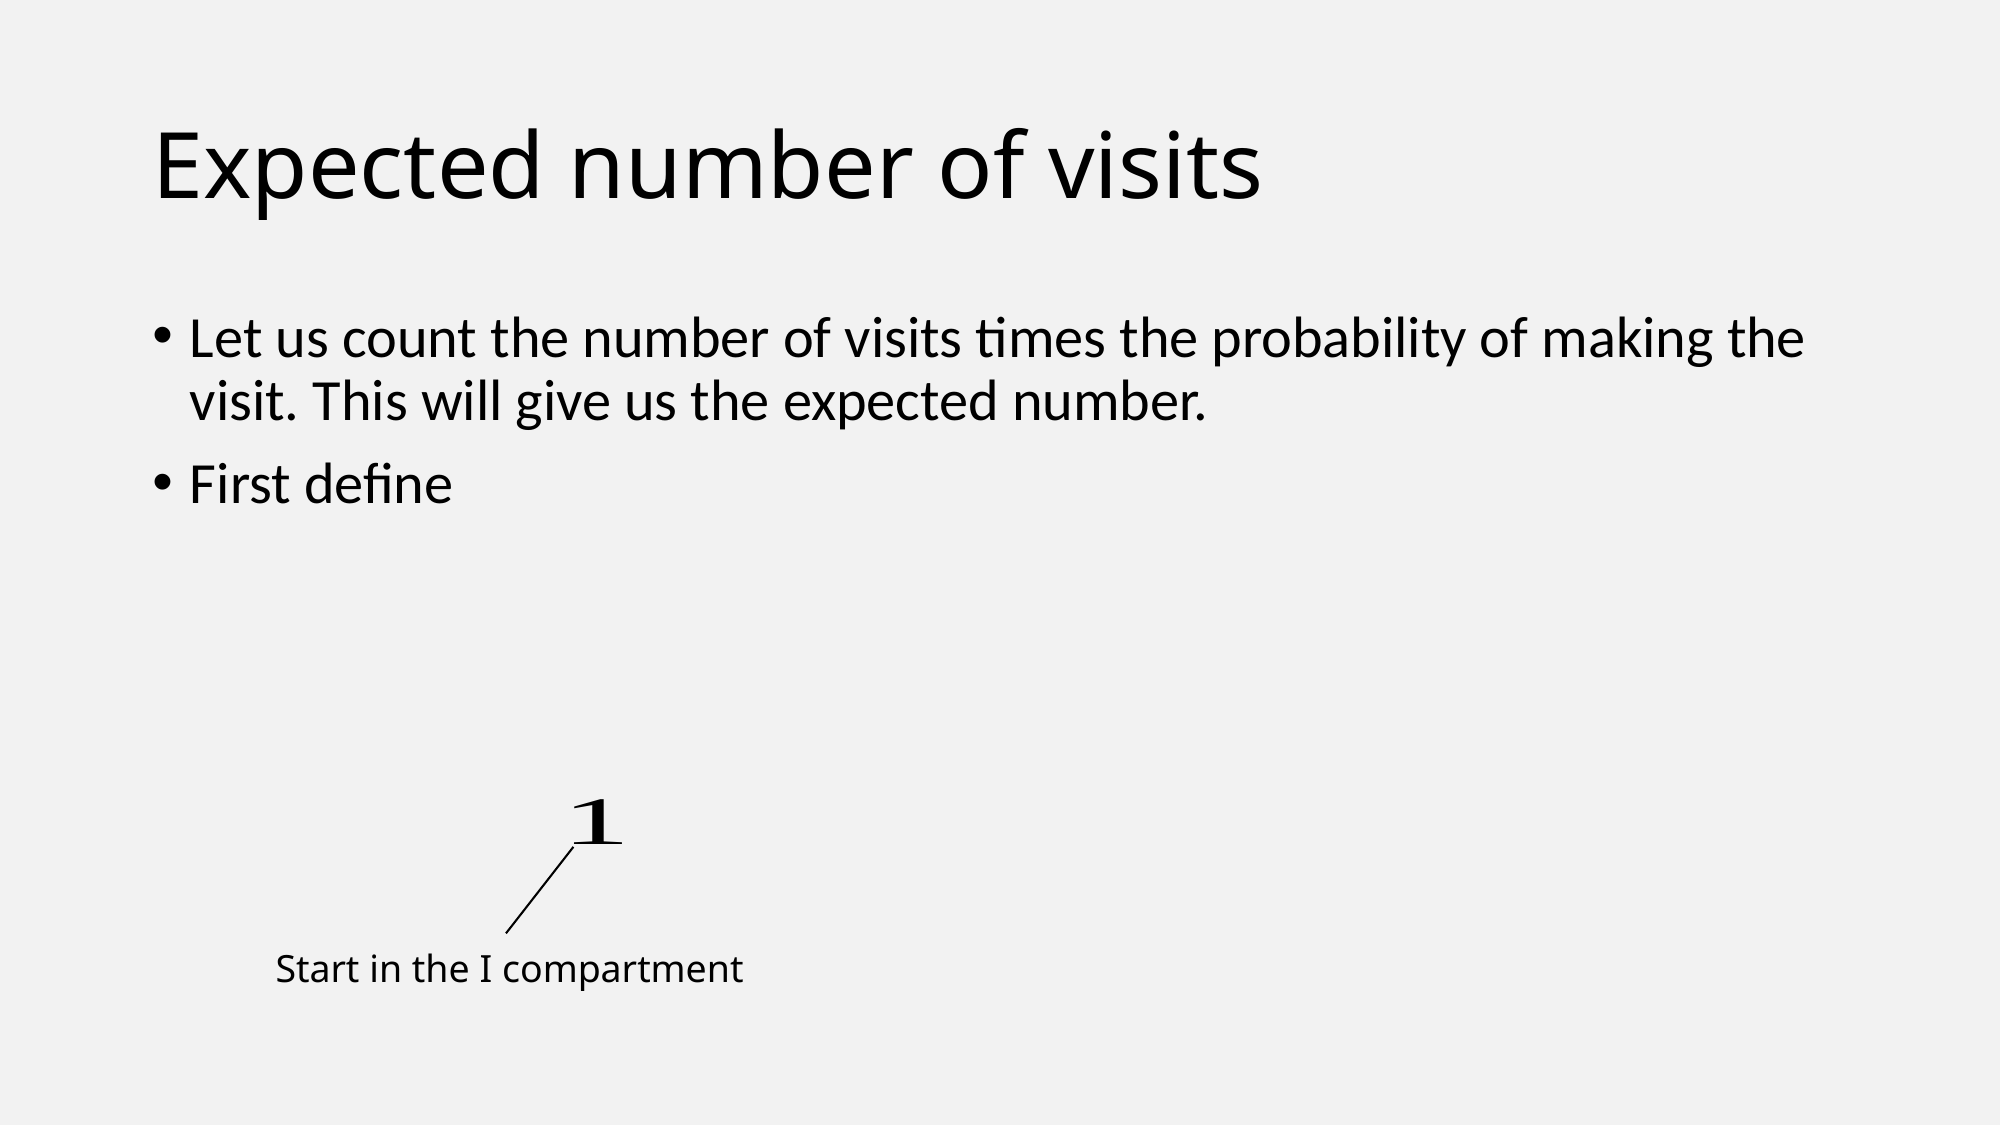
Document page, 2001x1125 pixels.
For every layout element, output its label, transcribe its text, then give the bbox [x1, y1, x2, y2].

text_box Start in the I compartment [260, 937, 799, 997]
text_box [505, 846, 574, 934]
title Expected number of visits [137, 59, 1863, 278]
